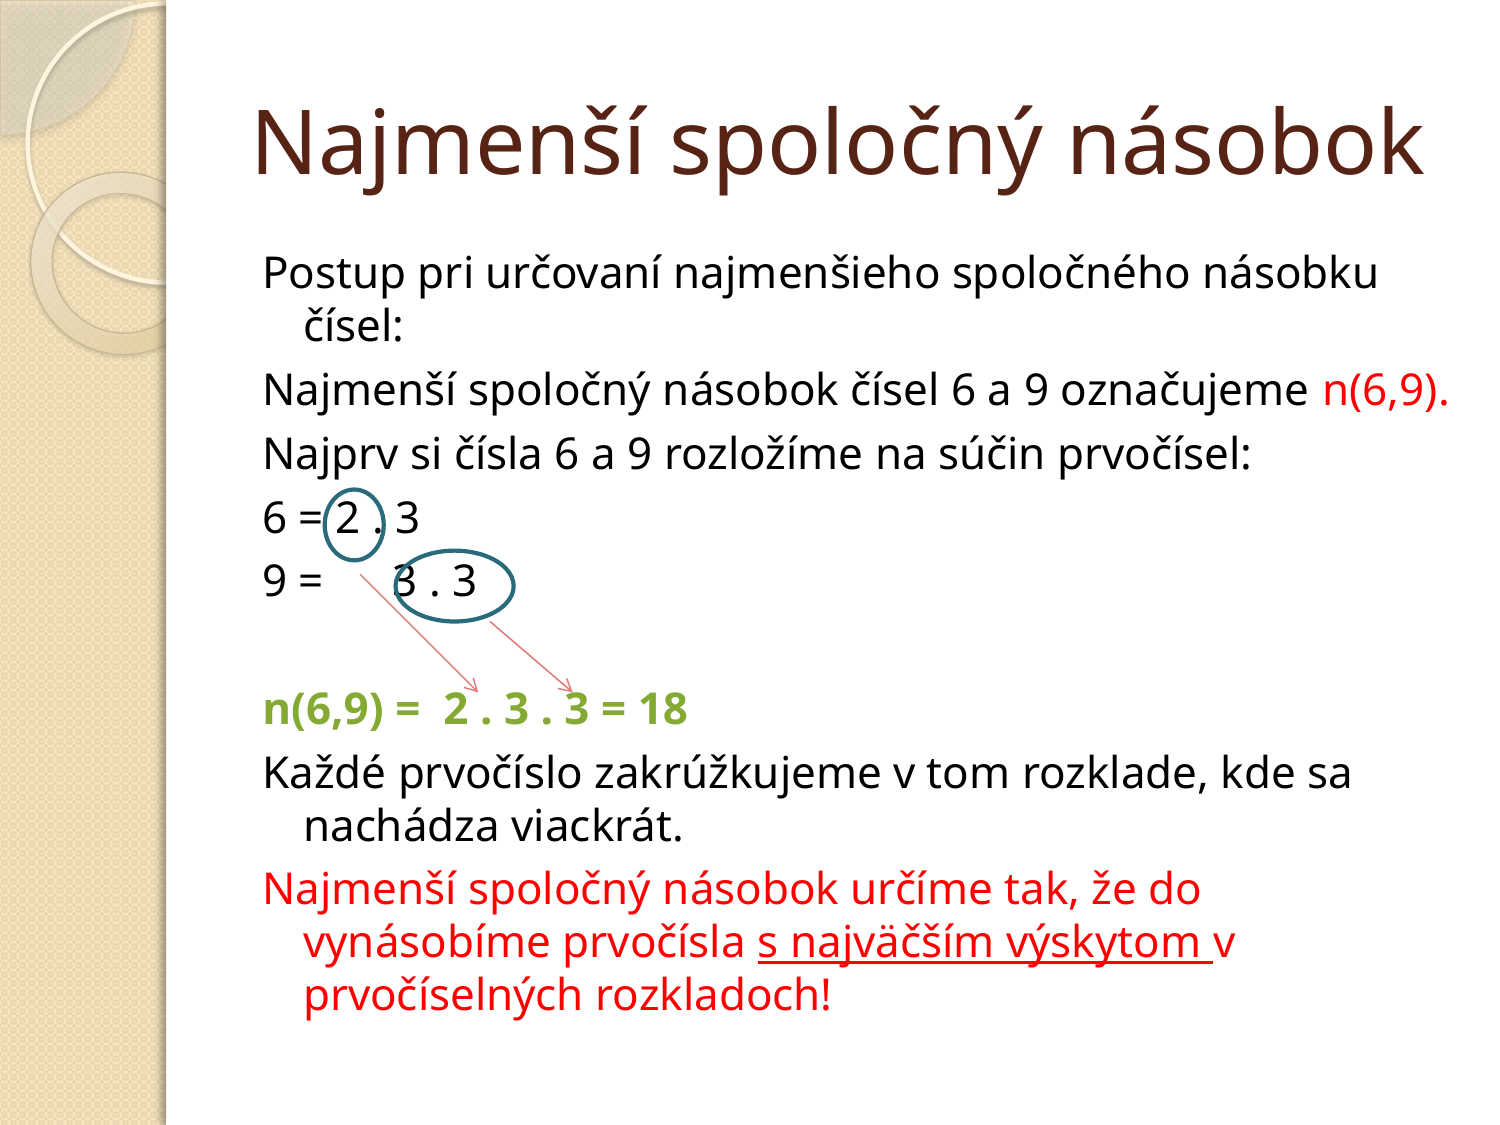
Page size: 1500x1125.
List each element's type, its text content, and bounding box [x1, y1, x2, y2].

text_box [359, 573, 479, 693]
title Najmenší spoločný násobok [235, 45, 1466, 233]
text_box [489, 621, 573, 693]
list Postup pri určovaní najmenšieho spoločného násobku čísel: Najmenší spoločný násobok čísel 6 a 9 označujeme n(6,9). Najprv si čísla 6 a 9 rozložíme na súčin prvočísel: 6 = 2 . 3 9 = 3 . 3 n(6,9) = 2 . 3 . 3 = 18 Každé prvočíslo zakrúžkujeme v tom rozklade, kde sa nachádza viackrát. Najmenší spoločný násobok určíme tak, že do vynásobíme prvočísla s najväčším výskytom v prvočíselných rozkladoch! [235, 237, 1466, 1083]
text_box [322, 487, 386, 563]
text_box [398, 548, 516, 619]
